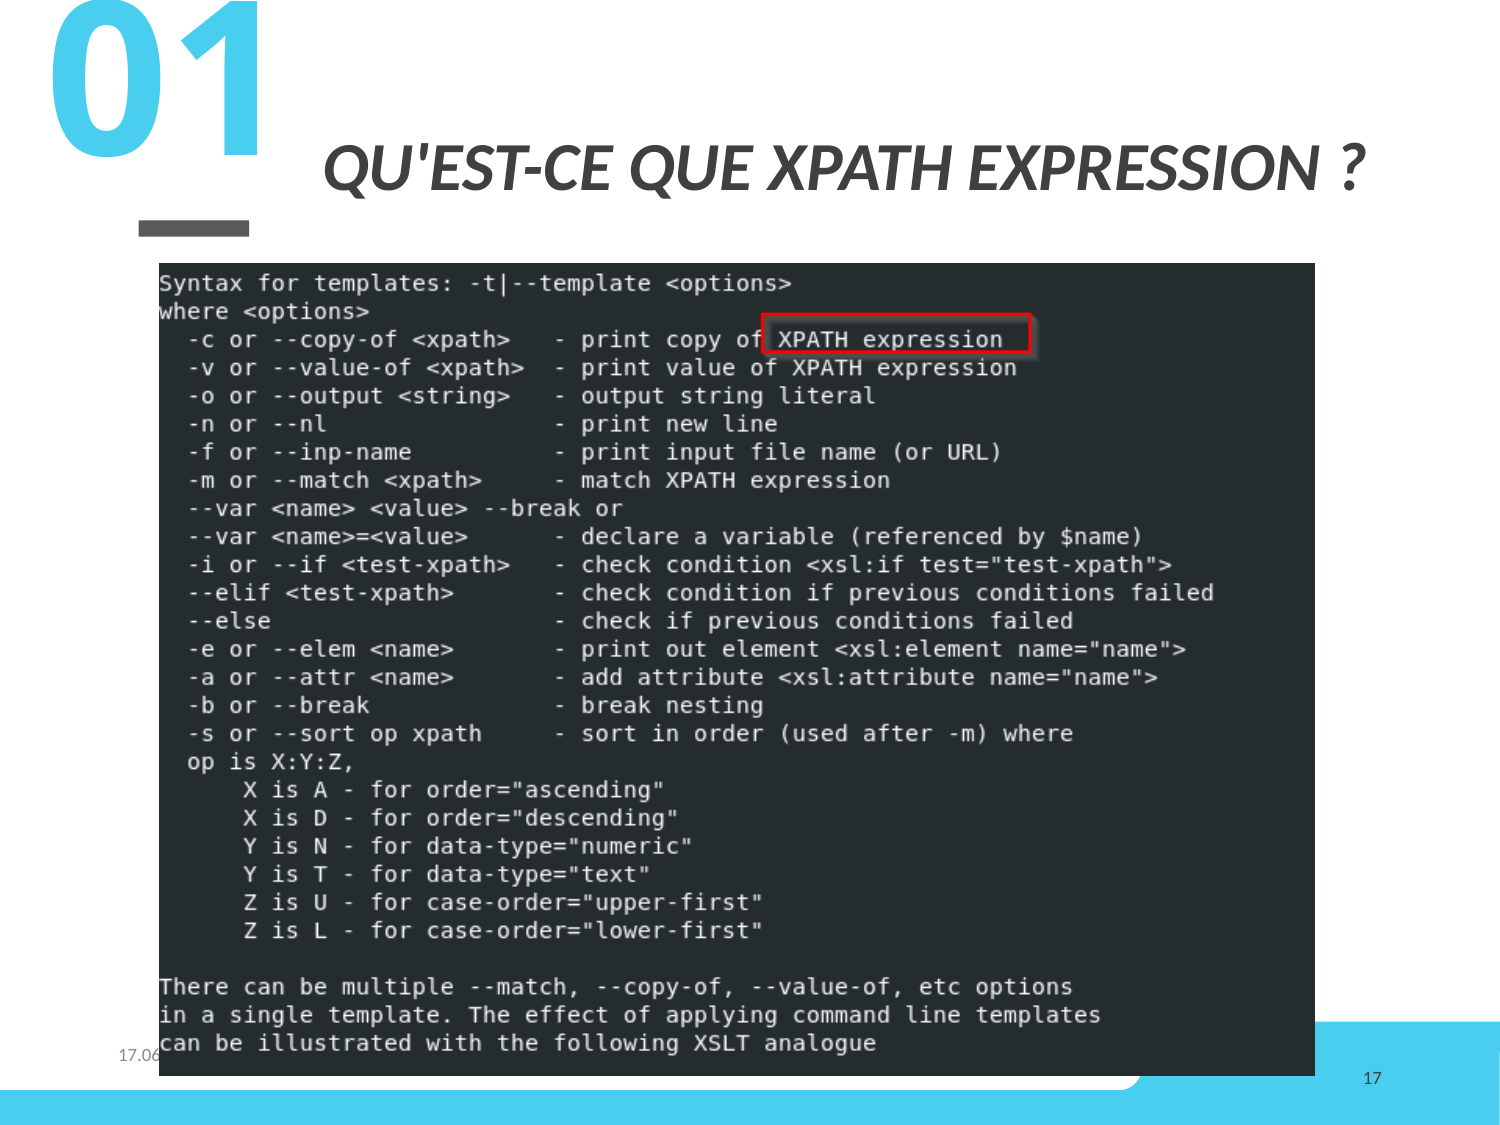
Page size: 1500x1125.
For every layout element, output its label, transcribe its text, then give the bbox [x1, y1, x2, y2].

title qu'est-ce que xpath expression ? [307, 59, 1397, 278]
slide_number 17 [1059, 1047, 1397, 1108]
picture [159, 263, 1315, 1076]
footer SOCTeam [496, 1076, 1004, 1084]
list 01 [0, 0, 307, 213]
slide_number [103, 1023, 441, 1084]
